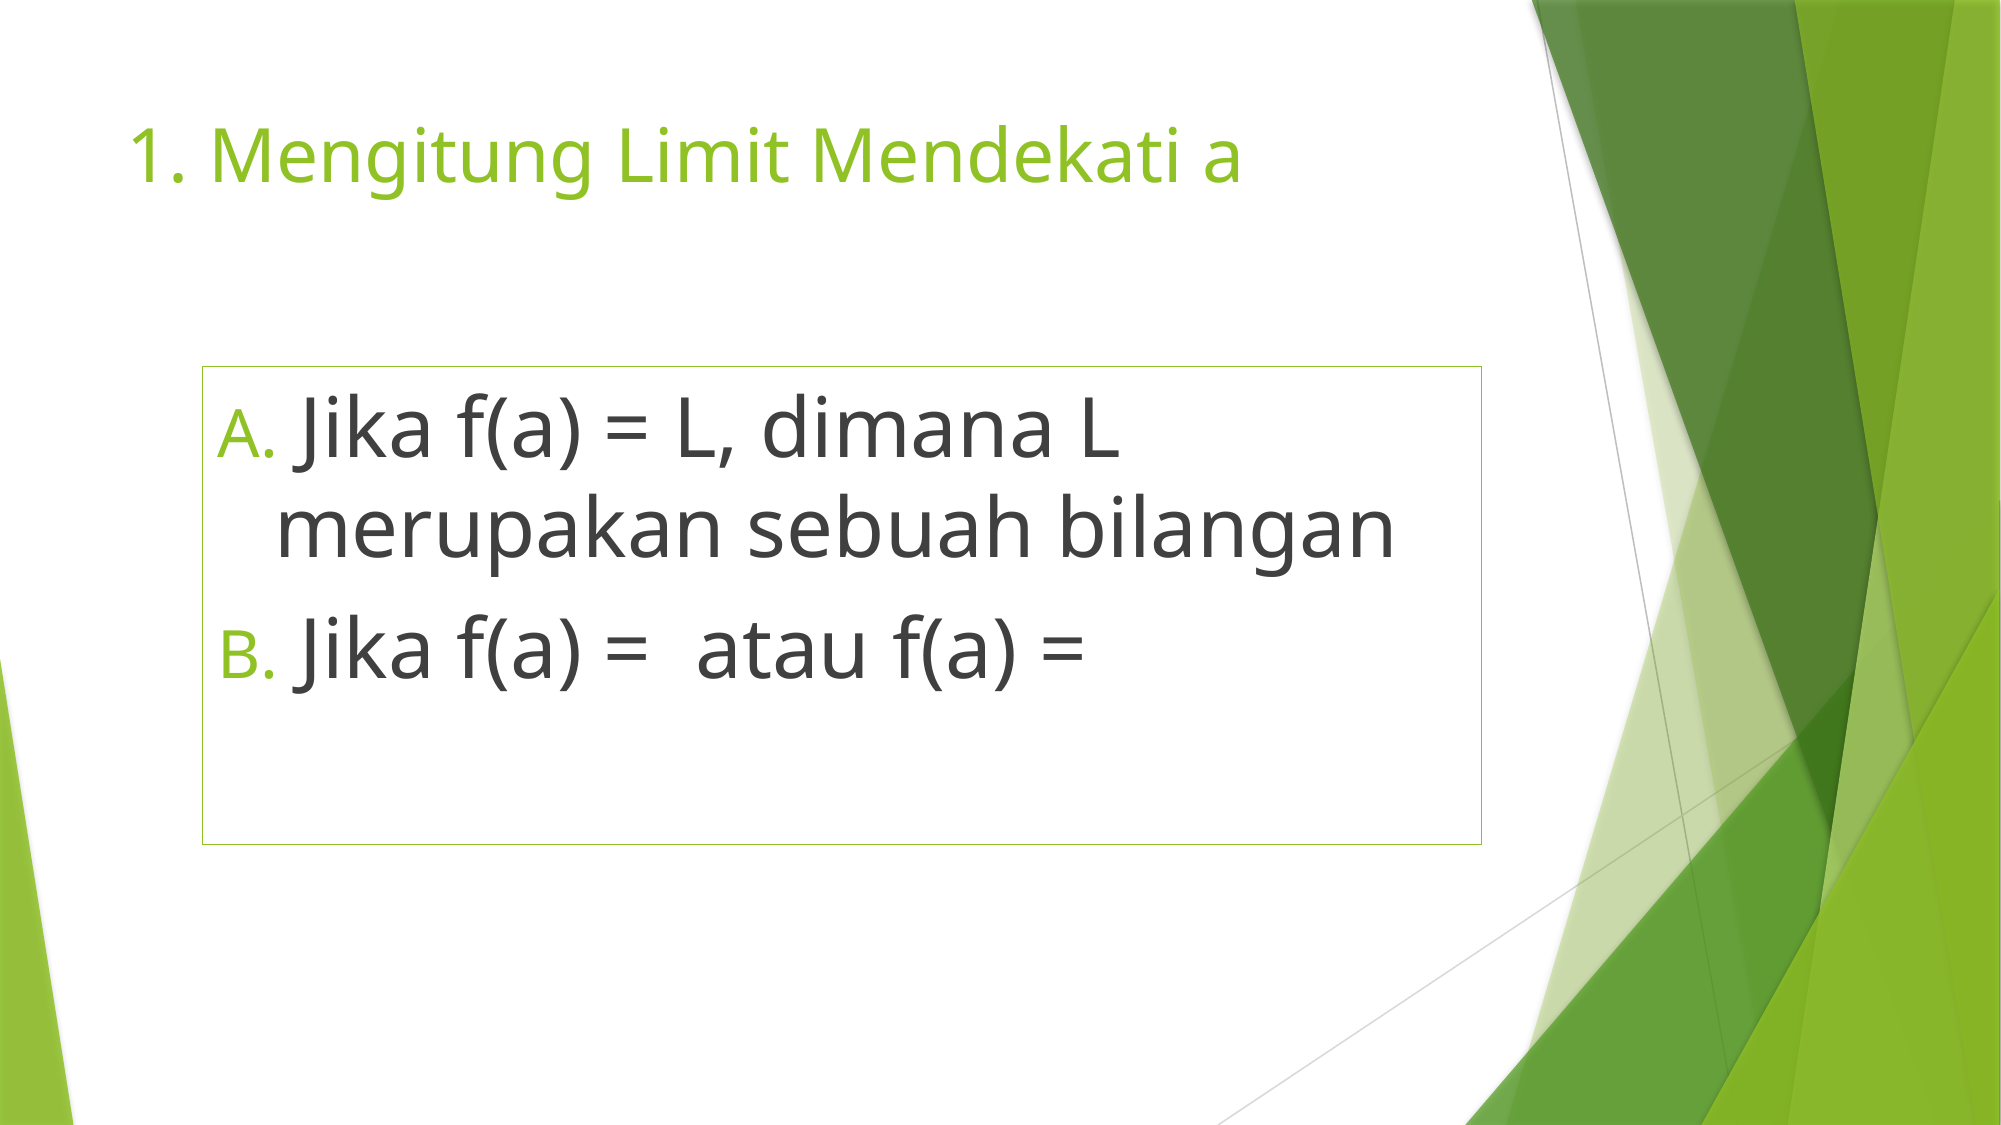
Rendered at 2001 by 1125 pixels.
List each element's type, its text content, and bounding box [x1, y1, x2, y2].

title 1. Mengitung Limit Mendekati a [111, 99, 1522, 317]
